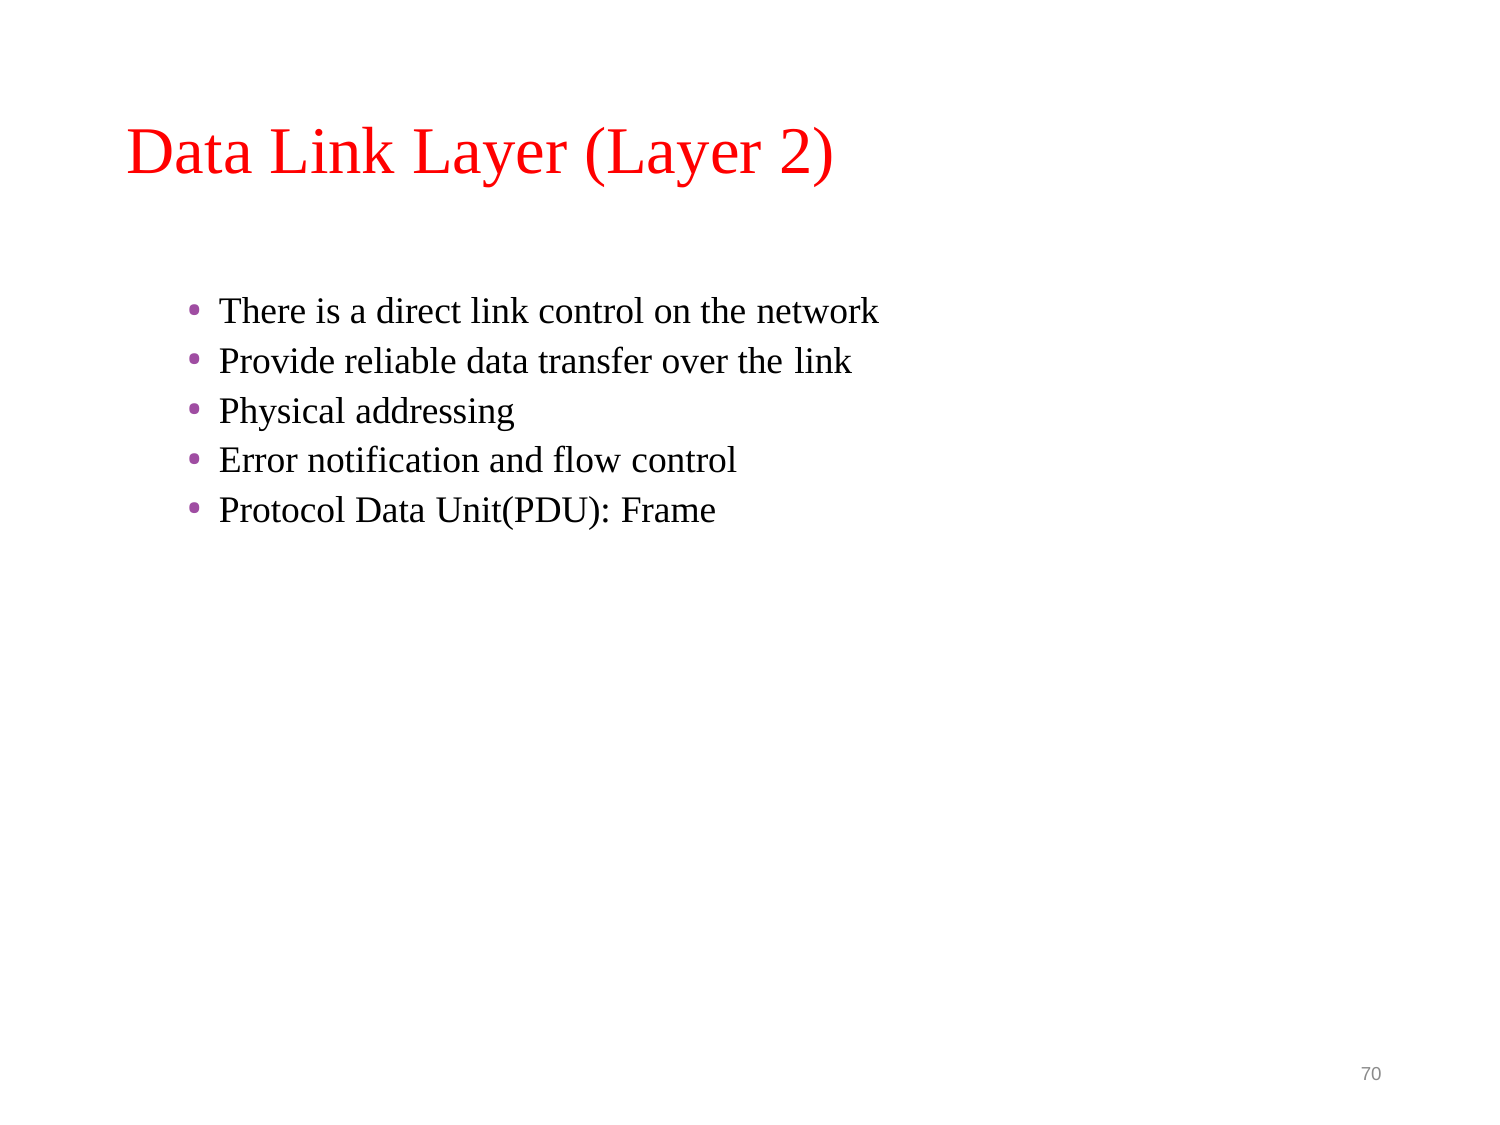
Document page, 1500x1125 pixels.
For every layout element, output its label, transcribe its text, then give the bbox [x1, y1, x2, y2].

slide_number 70 [1059, 1042, 1397, 1103]
text_box Data Link Layer (Layer 2) [112, 99, 1341, 195]
text_box There is a direct link control on the network Provide reliable data transfer over the link Physical addressing Error notification and flow control Protocol Data Unit(PDU): Frame [171, 278, 1125, 538]
